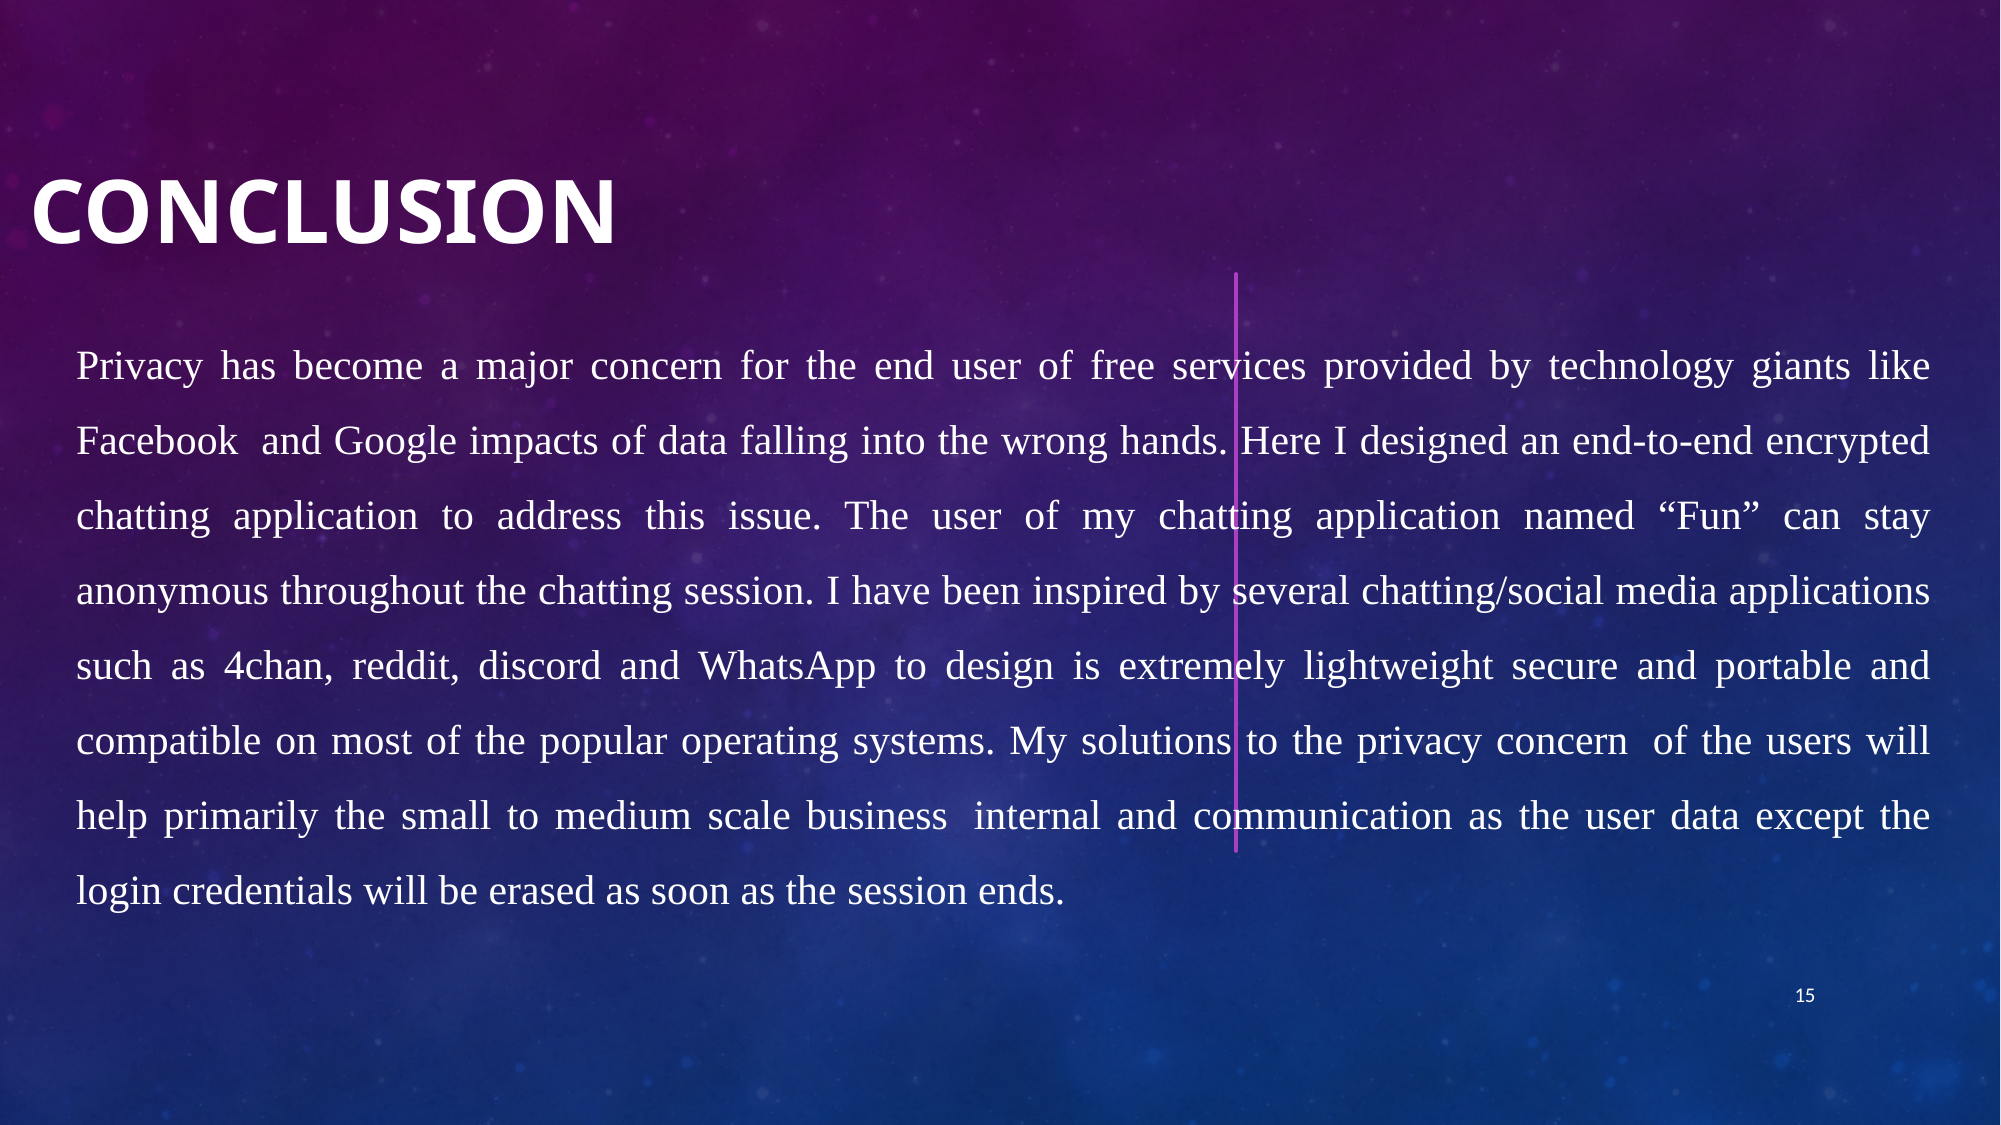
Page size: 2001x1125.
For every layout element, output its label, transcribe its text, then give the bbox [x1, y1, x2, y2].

text_box Conclusion [13, 144, 636, 273]
slide_number 15 [1740, 963, 1831, 1025]
text_box [0, 0, 2000, 1125]
text_box Privacy has become a major concern for the end user of free services provided by technology giants like Facebook and Google impacts of data falling into the wrong hands. Here I designed an end-to-end encrypted chatting application to address this issue. The user of my chatting application named “Fun” can stay anonymous throughout the chatting session. I have been inspired by several chatting/social media applications such as 4chan, reddit, discord and WhatsApp to design is extremely lightweight secure and portable and compatible on most of the popular operating systems. My solutions to the privacy concern of the users will help primarily the small to medium scale business internal and communication as the user data except the login credentials will be erased as soon as the session ends. [61, 305, 1948, 921]
